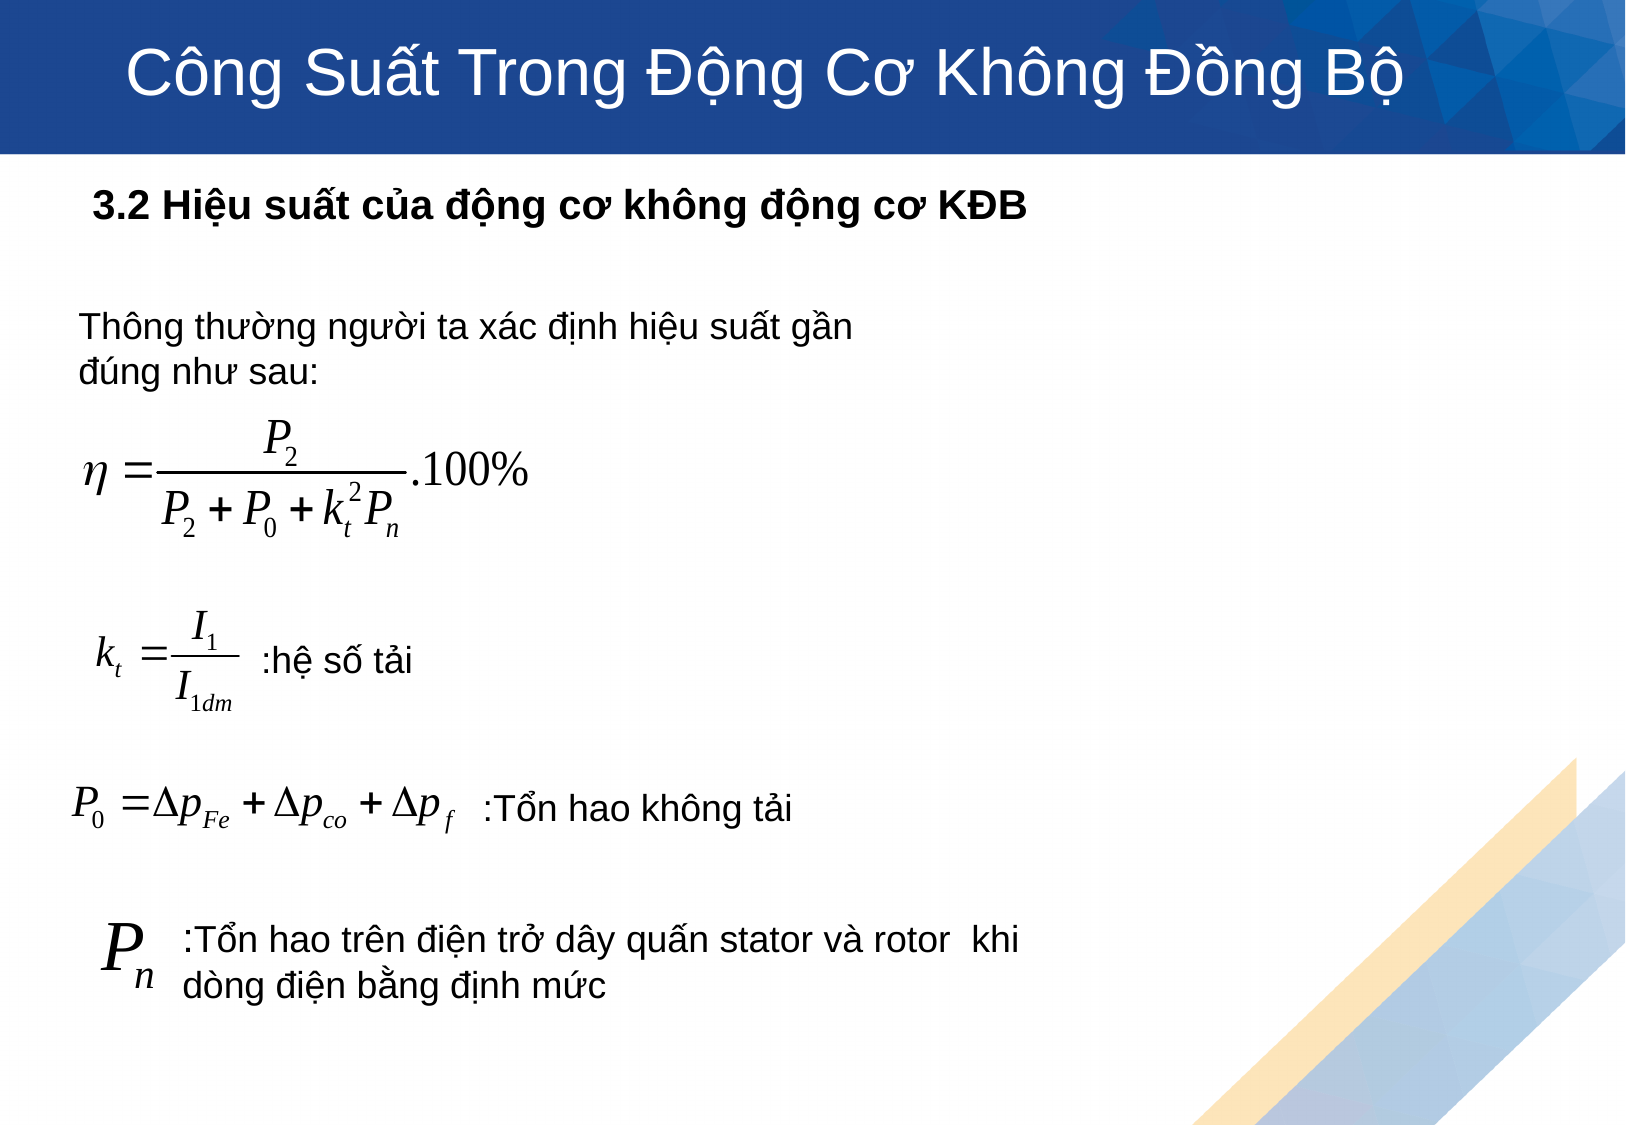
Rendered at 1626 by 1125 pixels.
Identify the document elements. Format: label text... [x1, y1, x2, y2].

text_box :hệ số tải [247, 628, 725, 689]
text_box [63, 771, 468, 843]
text_box Thông thường người ta xác định hiệu suất gần đúng như sau: [63, 294, 876, 400]
picture [0, 0, 1626, 1125]
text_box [88, 898, 167, 1007]
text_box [88, 598, 247, 720]
text_box :Tổn hao không tải [468, 776, 873, 837]
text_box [77, 404, 537, 549]
text_box Công Suất Trong Động Cơ Không Đồng Bộ [110, 21, 1464, 276]
text_box :Tổn hao trên điện trở dây quấn stator và rotor khi dòng điện bằng định mức [167, 903, 1095, 1014]
text_box 3.2 Hiệu suất của động cơ không động cơ KĐB [77, 170, 110, 236]
